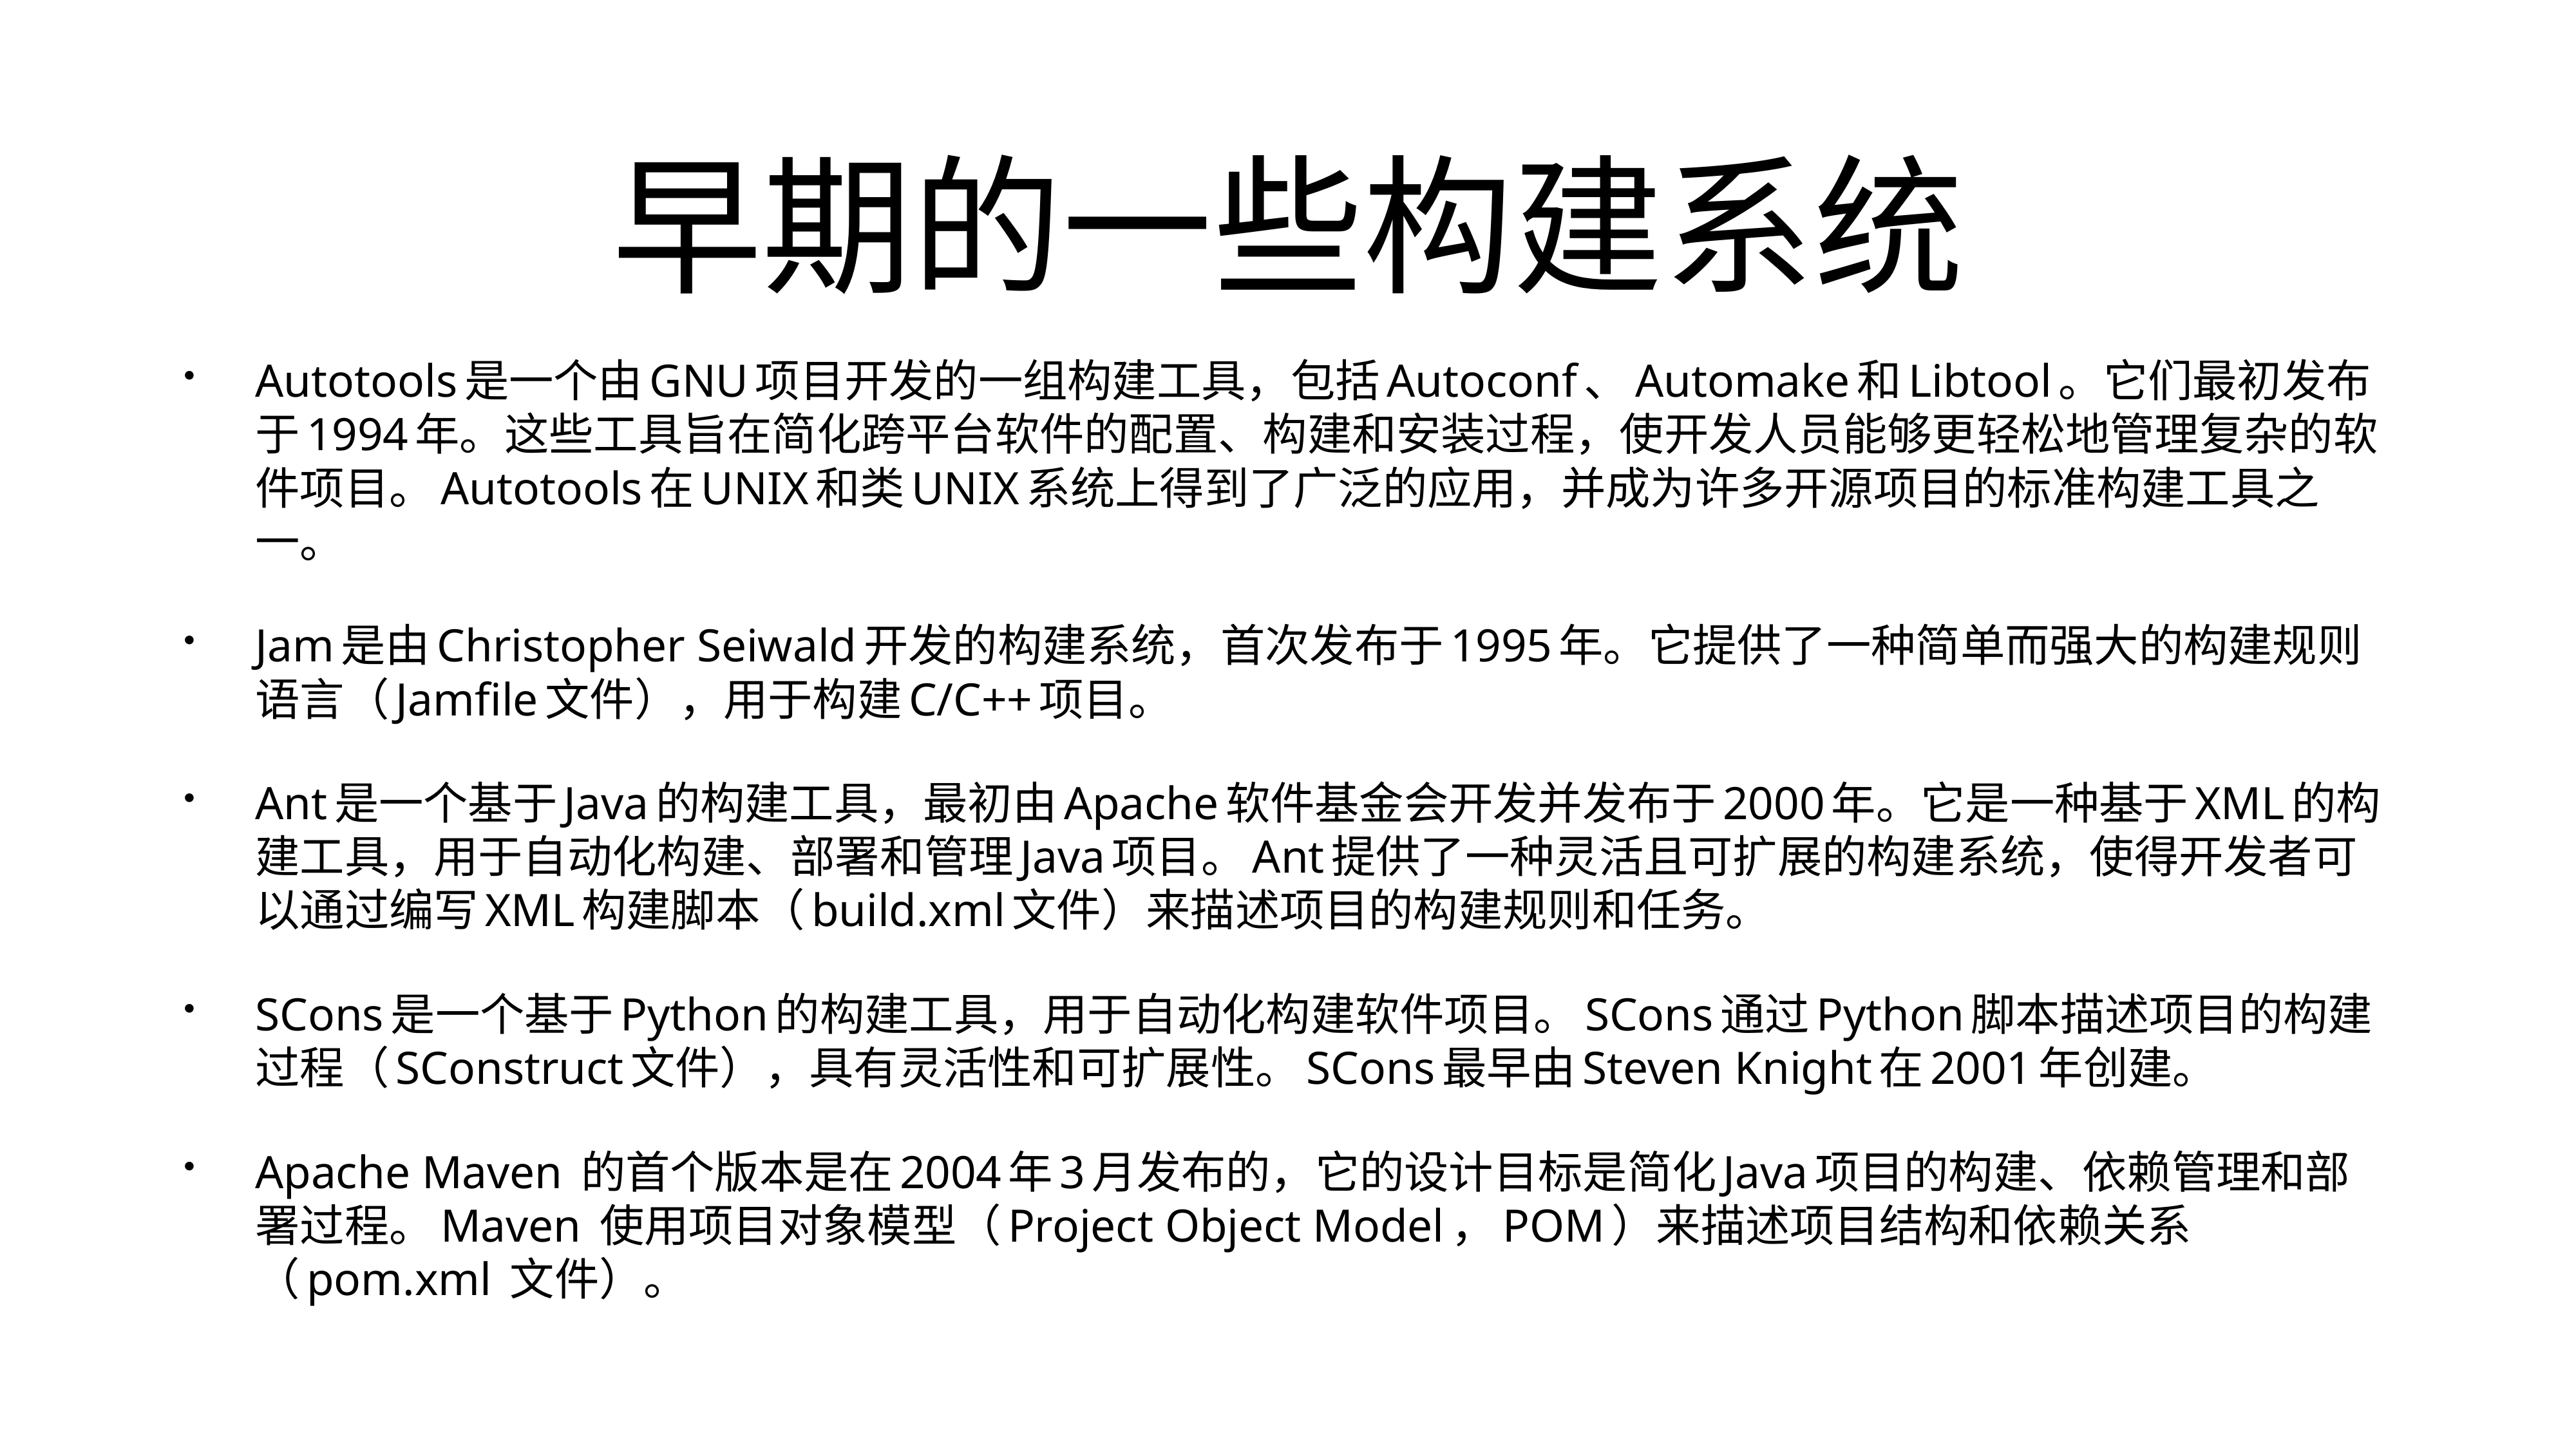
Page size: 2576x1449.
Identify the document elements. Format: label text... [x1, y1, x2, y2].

list Autotools是一个由GNU项目开发的一组构建工具，包括Autoconf、Automake和Libtool。它们最初发布于1994年。这些工具旨在简化跨平台软件的配置、构建和安装过程，使开发人员能够更轻松地管理复杂的软件项目。Autotools在UNIX和类UNIX系统上得到了广泛的应用，并成为许多开源项目的标准构建工具之一。 Jam是由Christopher Seiwald开发的构建系统，首次发布于1995年。它提供了一种简单而强大的构建规则语言（Jamfile文件），用于构建C/C++项目。 Ant是一个基于Java的构建工具，最初由Apache软件基金会开发并发布于2000年。它是一种基于XML的构建工具，用于自动化构建、部署和管理Java项目。Ant提供了一种灵活且可扩展的构建系统，使得开发者可以通过编写XML构建脚本（build.xml文件）来描述项目的构建规则和任务。 SCons是一个基于Python的构建工具，用于自动化构建软件项目。SCons通过Python脚本描述项目的构建过程（SConstruct文件），具有灵活性和可扩展性。SCons最早由Steven Knight在2001年创建。 Apache Maven 的首个版本是在2004年3月发布的，它的设计目标是简化Java项目的构建、依赖管理和部署过程。Maven 使用项目对象模型（Project Object Model，POM）来描述项目结构和依赖关系（pom.xml 文件）。 [178, 341, 2398, 1316]
title 早期的一些构建系统 [178, 100, 2398, 341]
